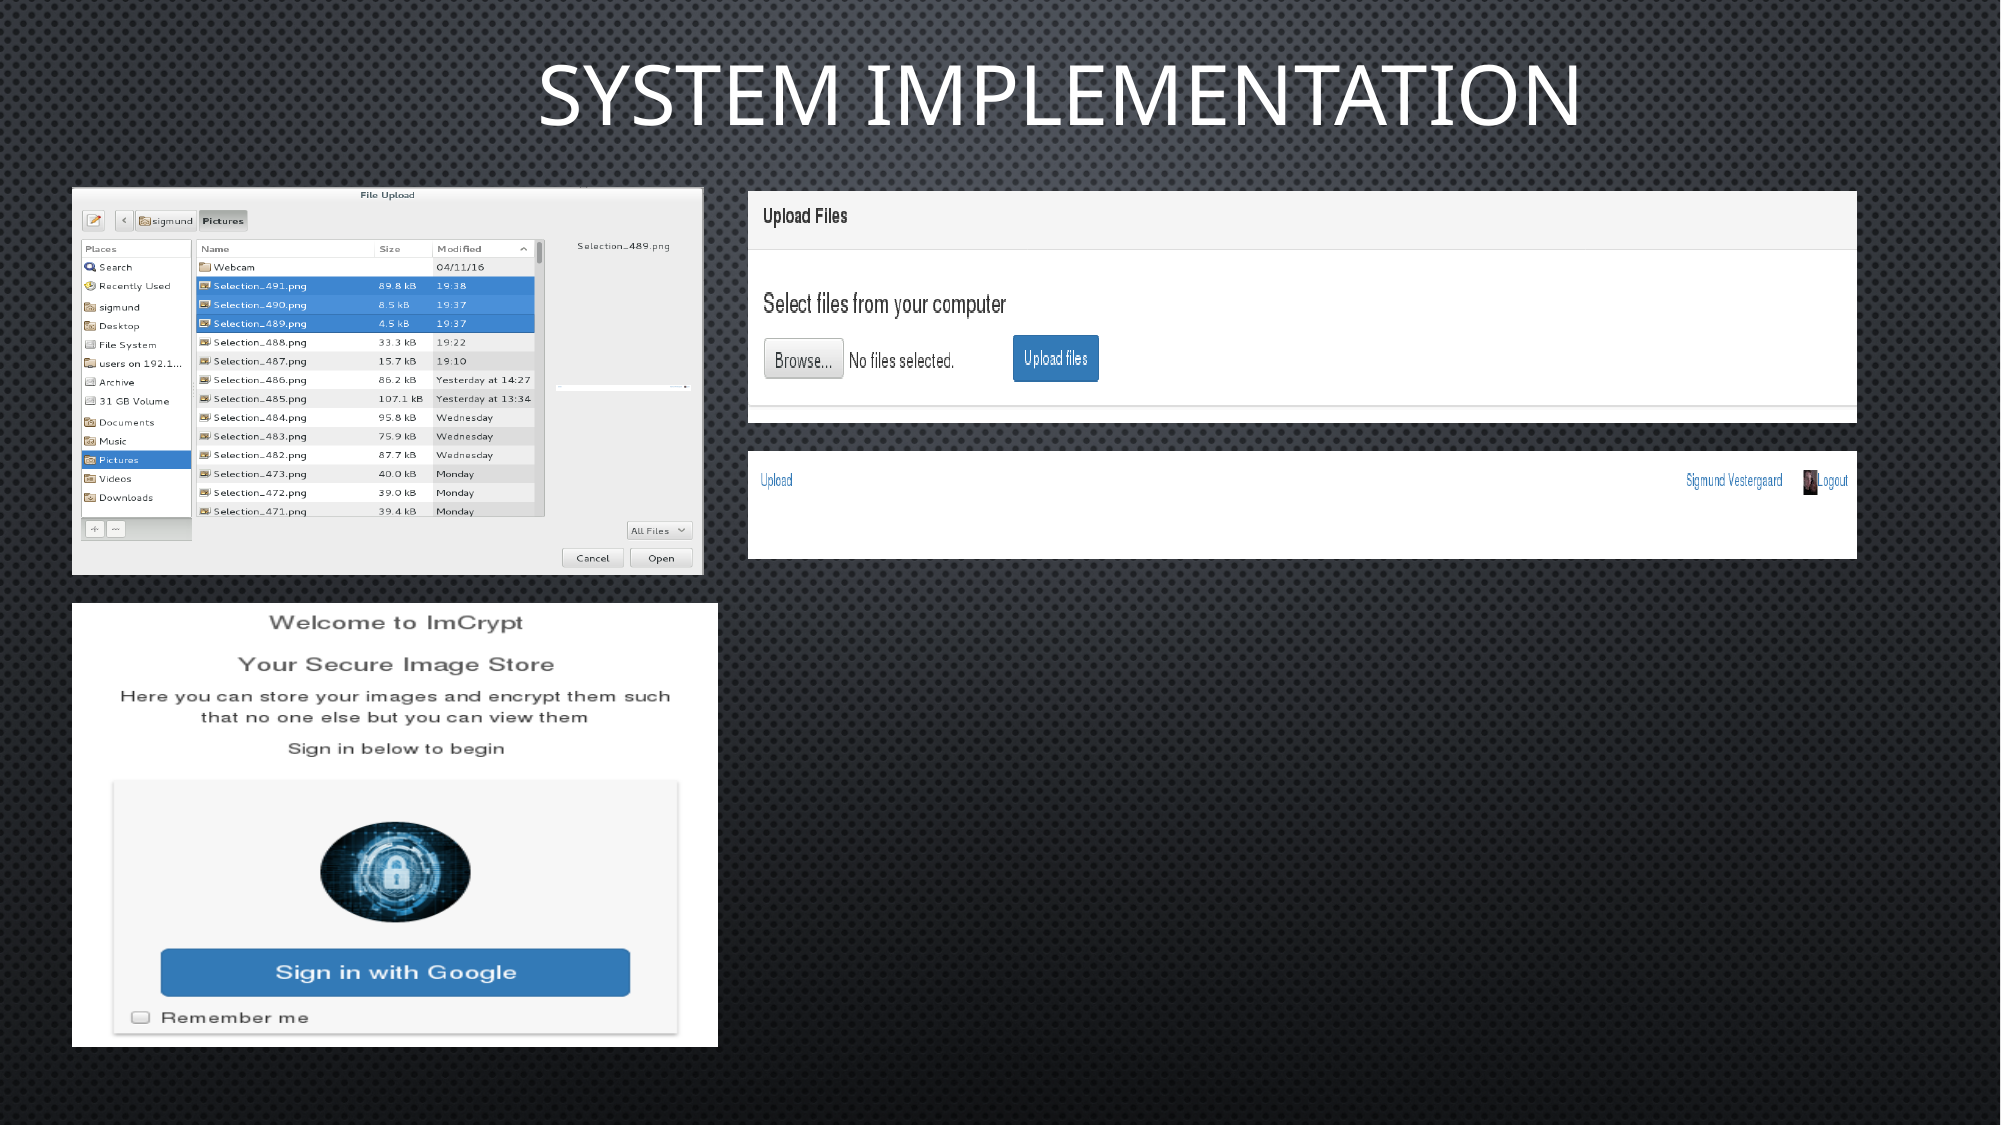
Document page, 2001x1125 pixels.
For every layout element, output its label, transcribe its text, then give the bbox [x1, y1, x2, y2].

picture [72, 187, 704, 576]
picture [747, 191, 1857, 423]
list [187, 437, 1813, 950]
title System Implementation [248, 22, 1874, 163]
picture [747, 451, 1857, 559]
picture [72, 602, 719, 1048]
